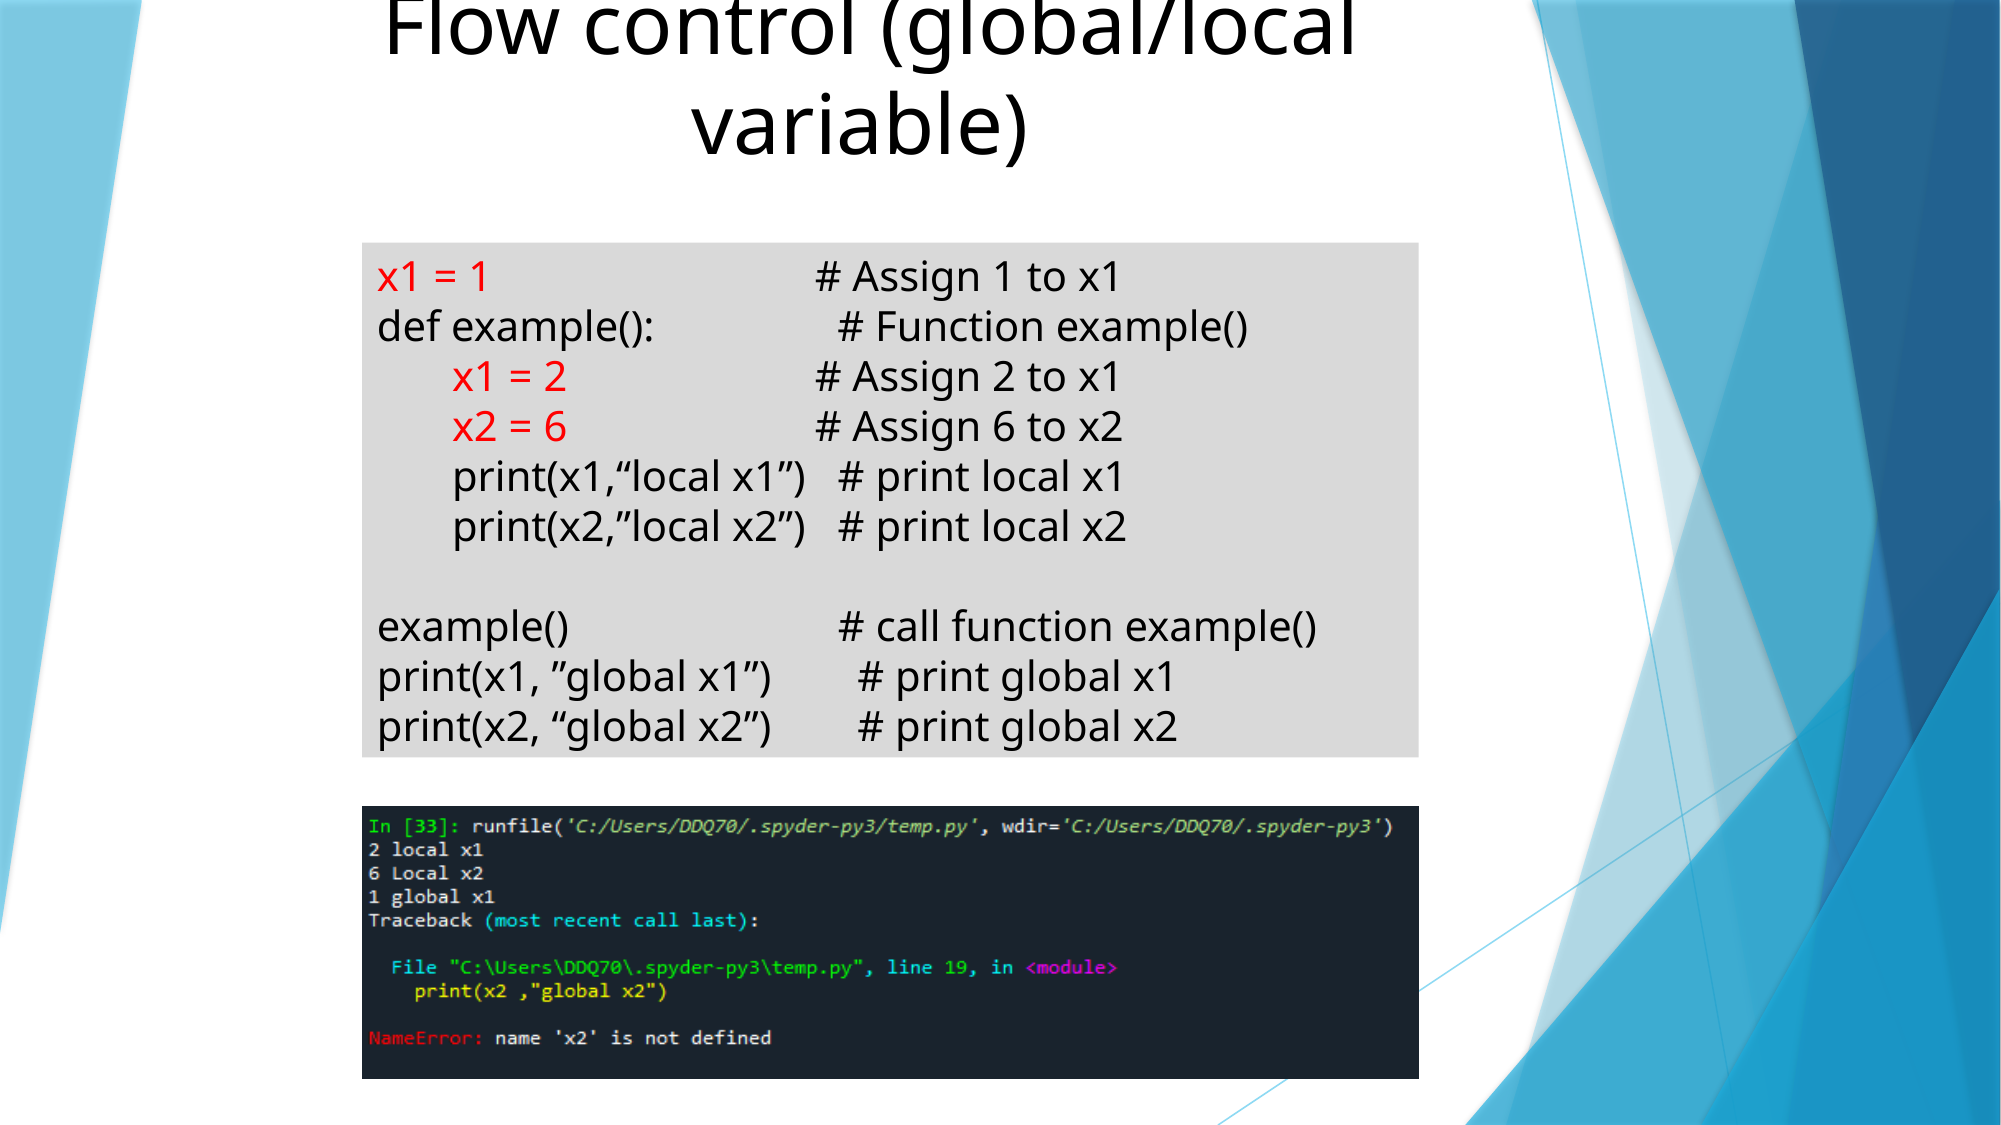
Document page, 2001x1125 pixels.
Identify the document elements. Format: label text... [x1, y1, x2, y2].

picture [361, 805, 1420, 1079]
text_box Flow control (global/local variable) [128, 47, 1539, 179]
text_box x1 = 1 # Assign 1 to x1 def example(): # Function example() x1 = 2 # Assign 2 to x1 x2 = 6 # Assign 6 to x2 print(x1,“local x1”) # print local x1 print(x2,”local x2”) # print local x2 example() # call function example() print(x1, ”global x1”) # print global x1 print(x2, “global x2”) # print global x2 [362, 242, 1419, 758]
